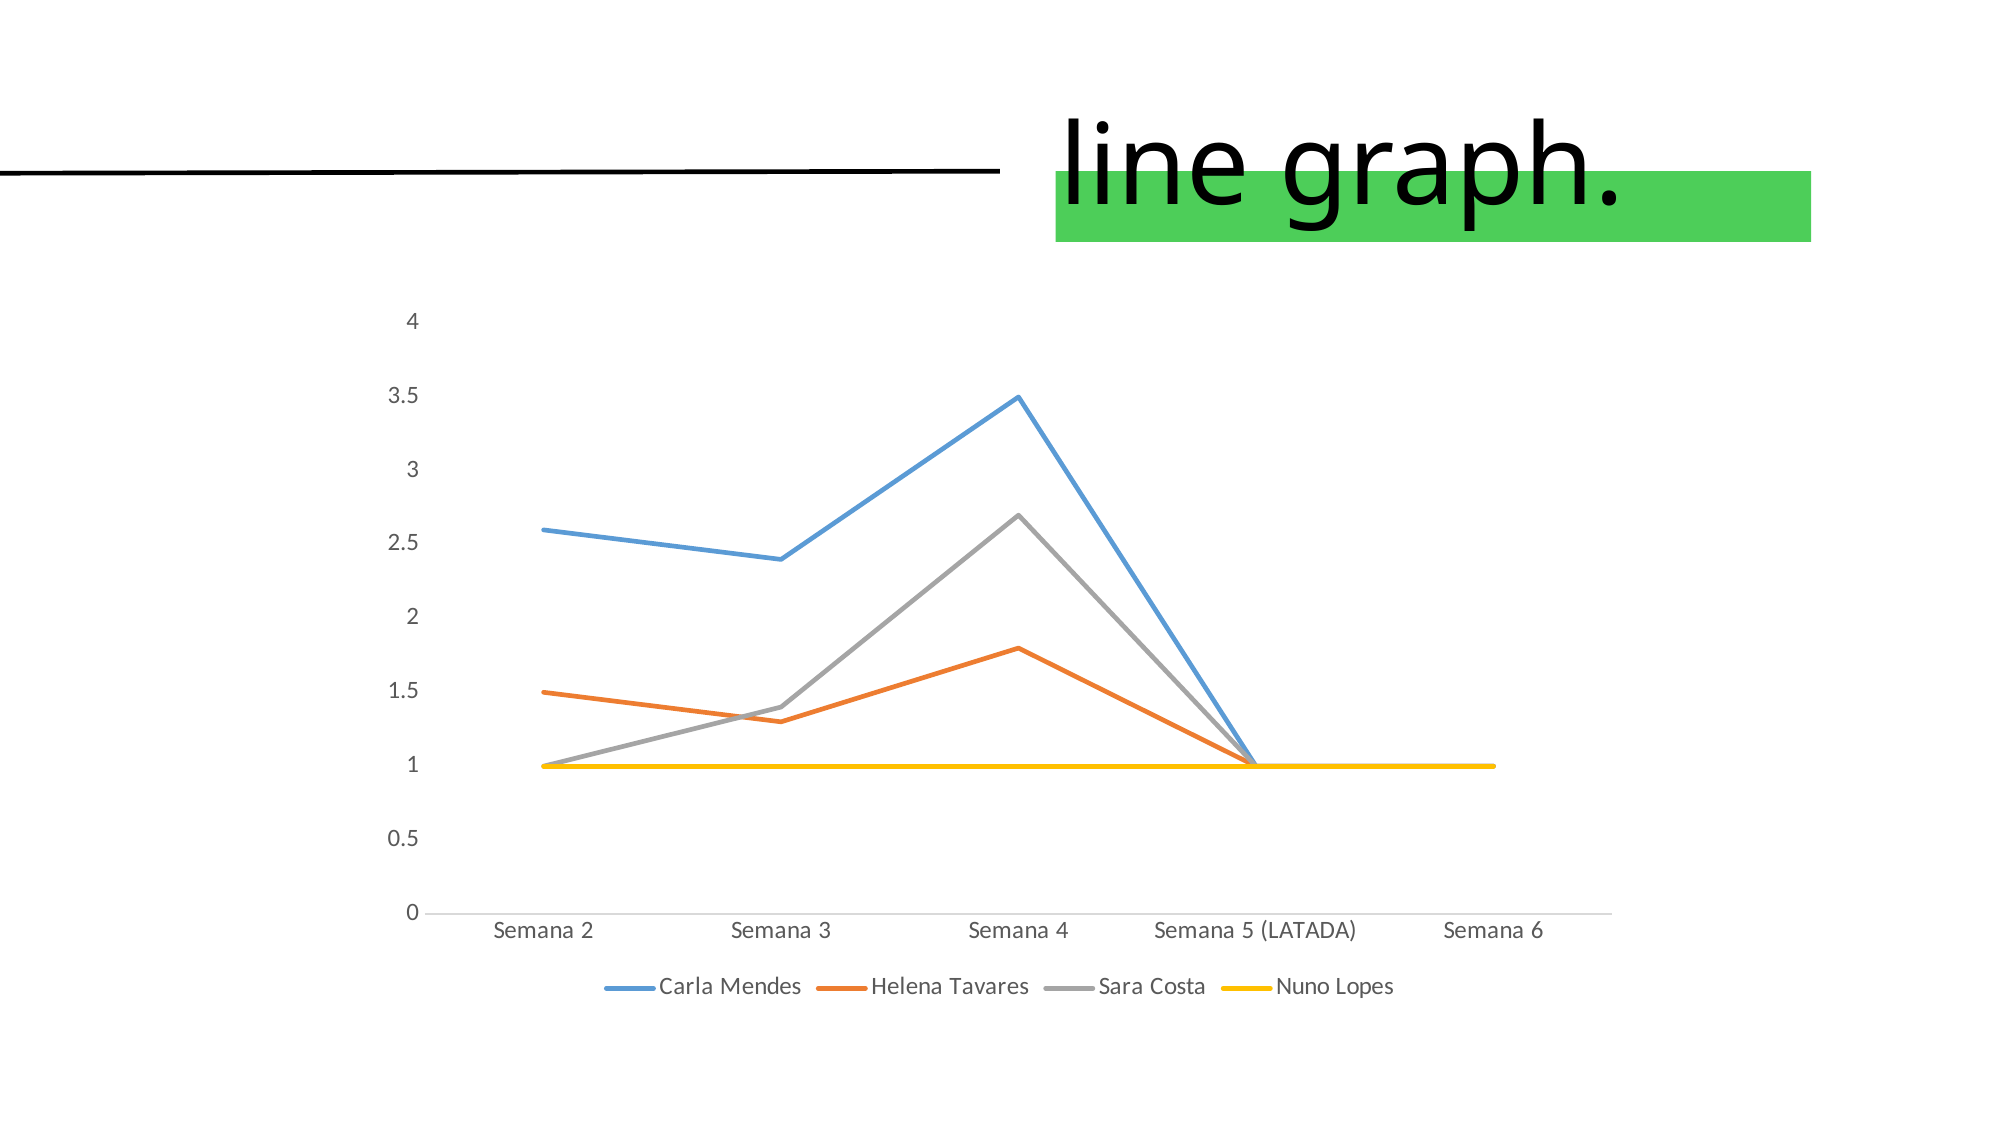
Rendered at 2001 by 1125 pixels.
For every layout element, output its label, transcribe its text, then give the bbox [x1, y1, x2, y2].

title line graph. [1044, 59, 1863, 278]
chart [362, 296, 1638, 1007]
